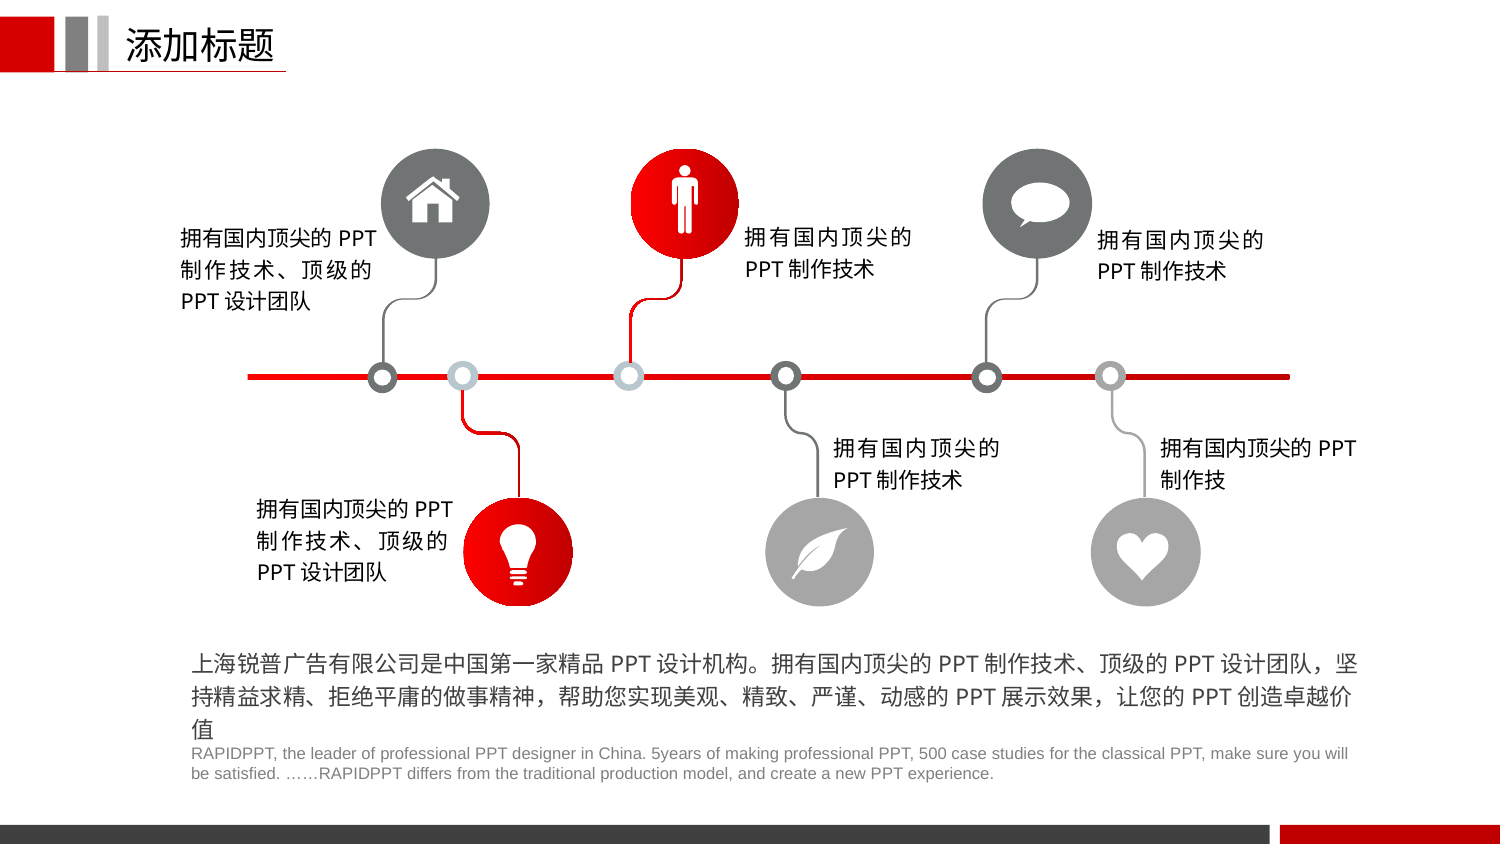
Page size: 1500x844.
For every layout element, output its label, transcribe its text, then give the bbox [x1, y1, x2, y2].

text_box [460, 400, 521, 496]
text_box [805, 374, 966, 380]
text_box [1007, 374, 1089, 380]
text_box 拥有国内顶尖的PPT制作技 [1145, 422, 1373, 500]
text_box 拥有国内顶尖的PPT制作技术、顶级的PPT设计团队 [165, 212, 393, 322]
text_box [482, 374, 607, 380]
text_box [971, 361, 1003, 394]
text_box 拥有国内顶尖的PPT制作技术 [818, 422, 1021, 500]
text_box 拥有国内顶尖的PPT制作技术 [730, 211, 933, 289]
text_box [380, 148, 490, 259]
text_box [446, 360, 479, 392]
text_box [1132, 374, 1290, 380]
text_box [984, 267, 1039, 360]
text_box 上海锐普广告有限公司是中国第一家精品PPT设计机构。拥有国内顶尖的PPT制作技术、顶级的PPT设计团队，坚持精益求精、拒绝平庸的做事精神，帮助您实现美观、精致、严谨、动感的PPT展示效果，让您的PPT创造卓越价值 RAPIDPPT, the leader of professional PPT designer in China. 5years of making professional PPT, 500 case studies for the classical PPT, make sure you will be satisfied. ……RAPIDPPT differs from the traditional production model, and create a new PPT experience. [176, 636, 1383, 810]
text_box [463, 497, 574, 607]
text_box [367, 361, 398, 394]
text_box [982, 148, 1093, 259]
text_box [613, 360, 645, 392]
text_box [630, 148, 740, 259]
text_box [1110, 400, 1145, 496]
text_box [1094, 360, 1127, 392]
text_box [649, 374, 764, 380]
text_box [784, 400, 818, 496]
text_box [1090, 497, 1201, 607]
text_box [629, 267, 683, 359]
text_box [393, 267, 438, 303]
text_box 拥有国内顶尖的PPT制作技术、顶级的PPT设计团队 [242, 483, 469, 593]
text_box [402, 374, 441, 380]
text_box [247, 374, 362, 380]
text_box 拥有国内顶尖的PPT制作技术 [1082, 213, 1285, 292]
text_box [770, 360, 802, 392]
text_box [765, 497, 875, 607]
